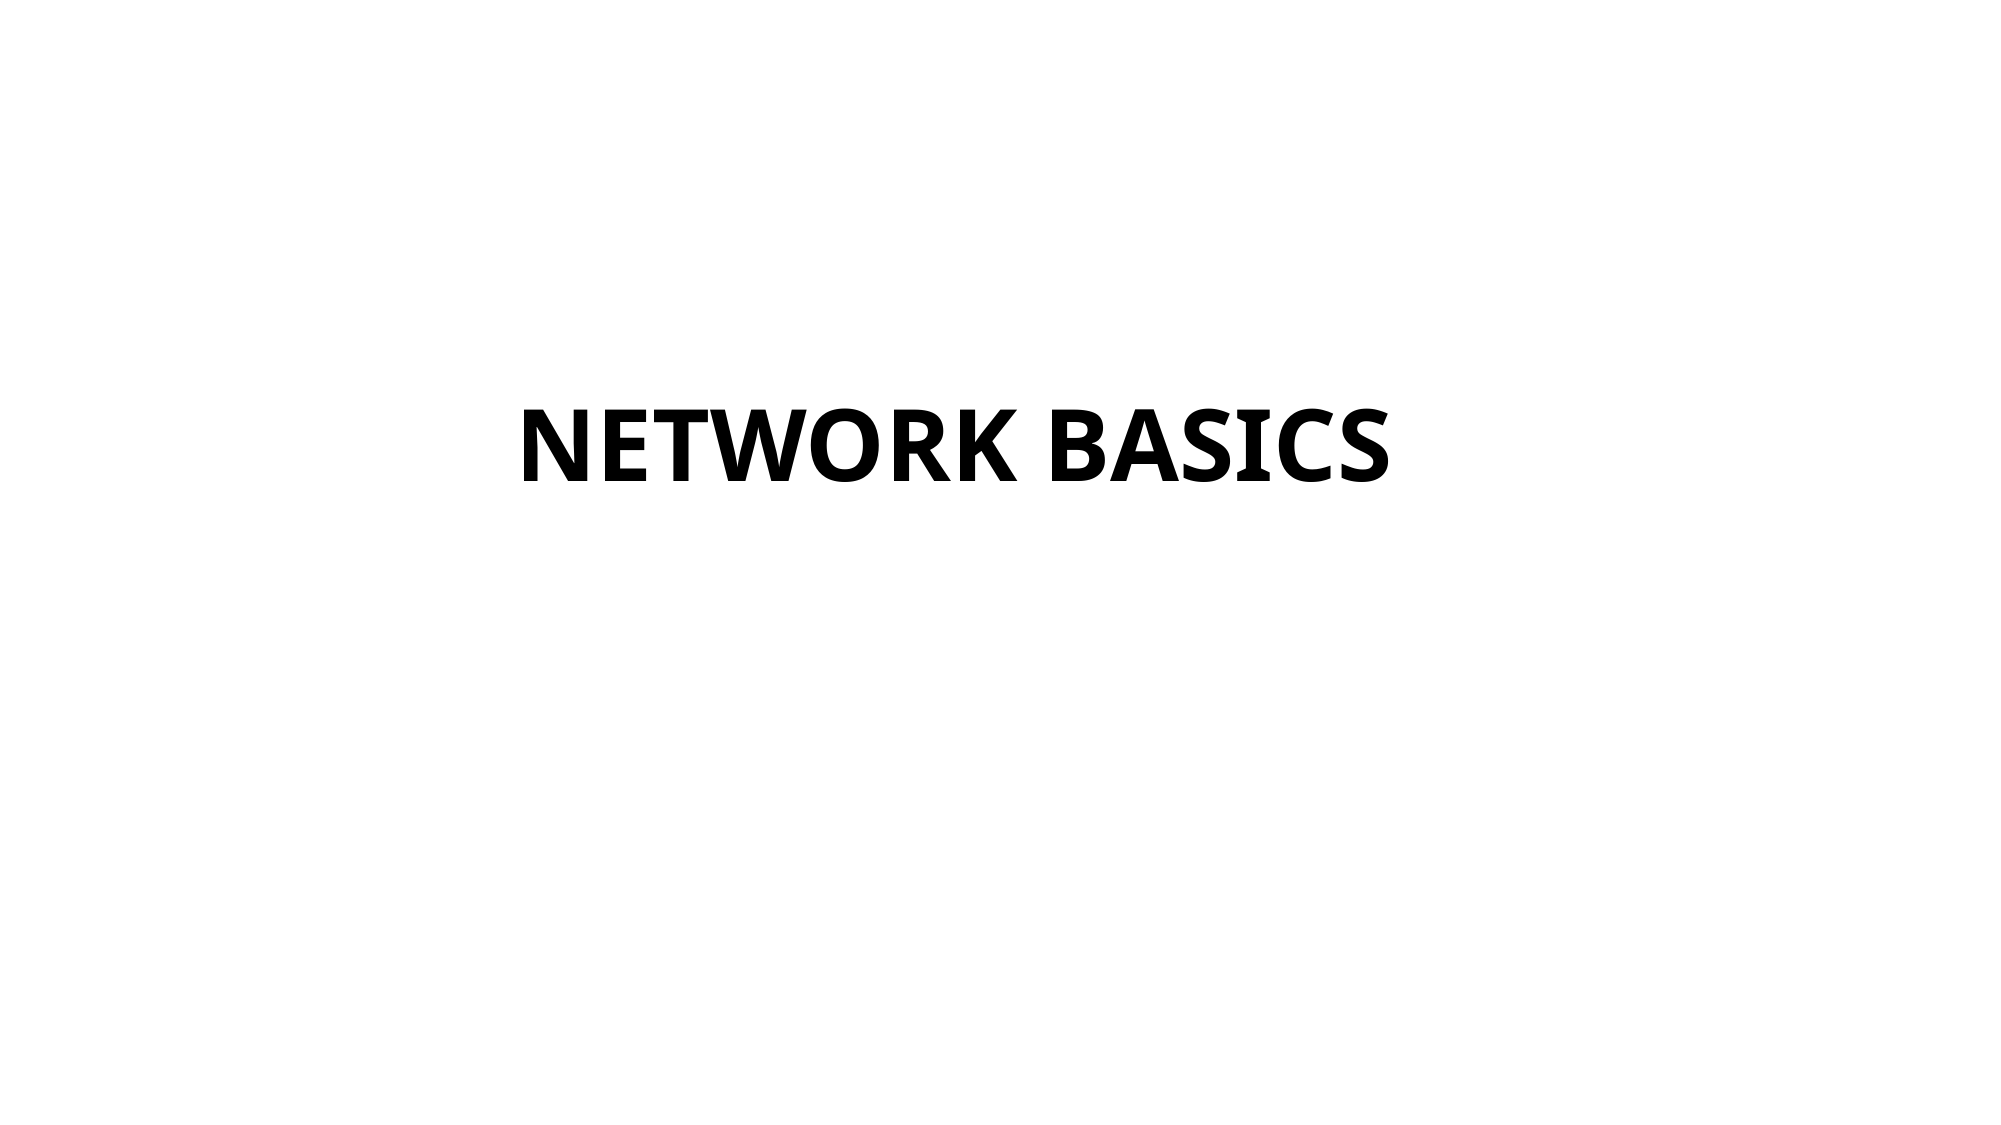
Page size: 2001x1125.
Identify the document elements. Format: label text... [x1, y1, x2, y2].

title NETWORK BASICS [475, 366, 1433, 511]
